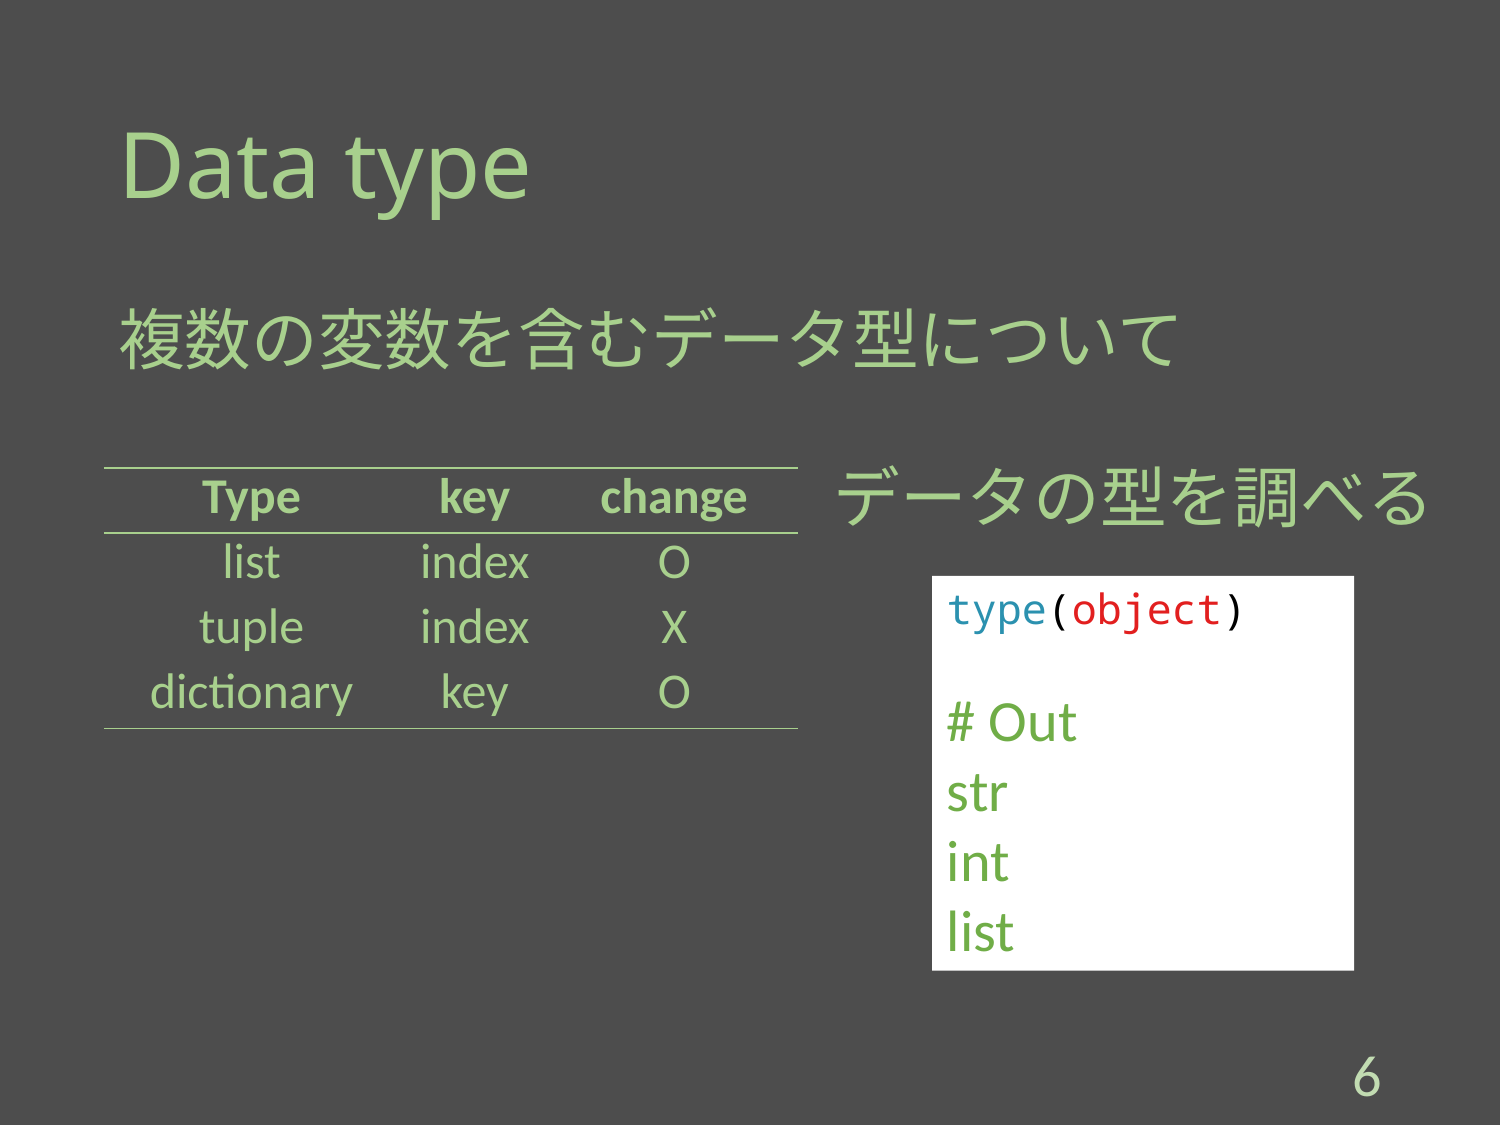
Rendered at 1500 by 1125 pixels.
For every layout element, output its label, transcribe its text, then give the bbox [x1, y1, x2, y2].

table_cell X [550, 598, 798, 663]
table_header change [550, 469, 798, 532]
table_header Type [104, 469, 399, 532]
table_cell tuple [104, 598, 399, 663]
table_cell O [550, 534, 798, 598]
slide_number 5 [1059, 1042, 1397, 1103]
table_cell key [399, 663, 550, 728]
text_box データの型を調べる [818, 457, 1468, 576]
table_cell list [104, 534, 399, 598]
table_header key [399, 469, 550, 532]
title Data type [103, 59, 1397, 278]
table_cell index [399, 534, 550, 598]
list 複数の変数を含むデータ型について [103, 299, 1397, 419]
table_cell index [399, 598, 550, 663]
table_cell dictionary [104, 663, 399, 728]
text_box type(object) # Out str int list [932, 576, 1355, 971]
table_cell O [550, 663, 798, 728]
